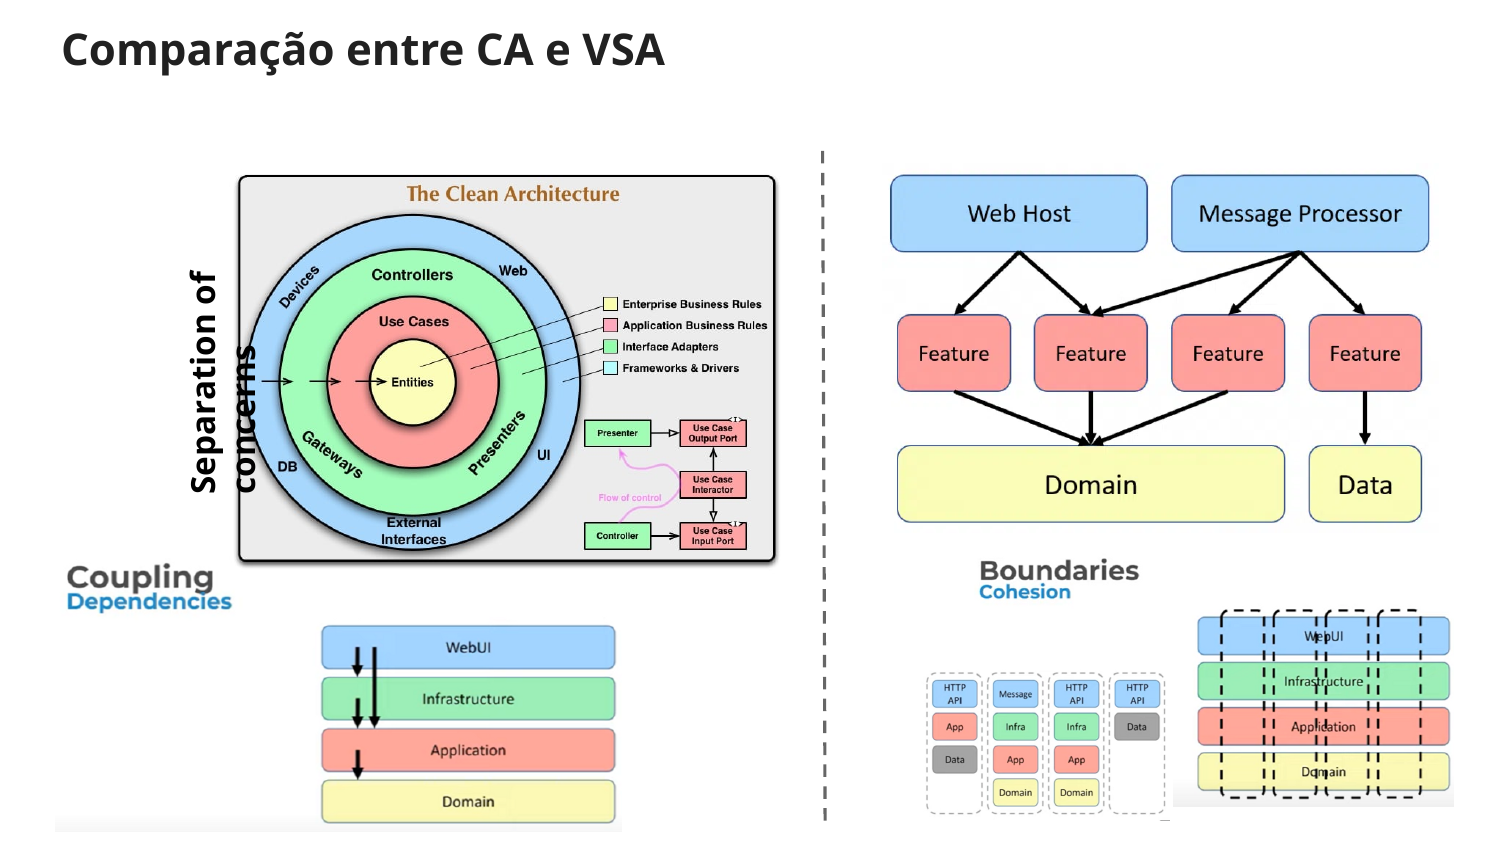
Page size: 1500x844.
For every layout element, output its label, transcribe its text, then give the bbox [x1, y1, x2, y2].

title Comparação entre CA e VSA [46, 7, 695, 139]
text_box Separation of concerns [166, 169, 217, 510]
picture [911, 551, 1455, 821]
picture [55, 163, 790, 832]
picture [881, 163, 1439, 534]
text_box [822, 150, 826, 829]
